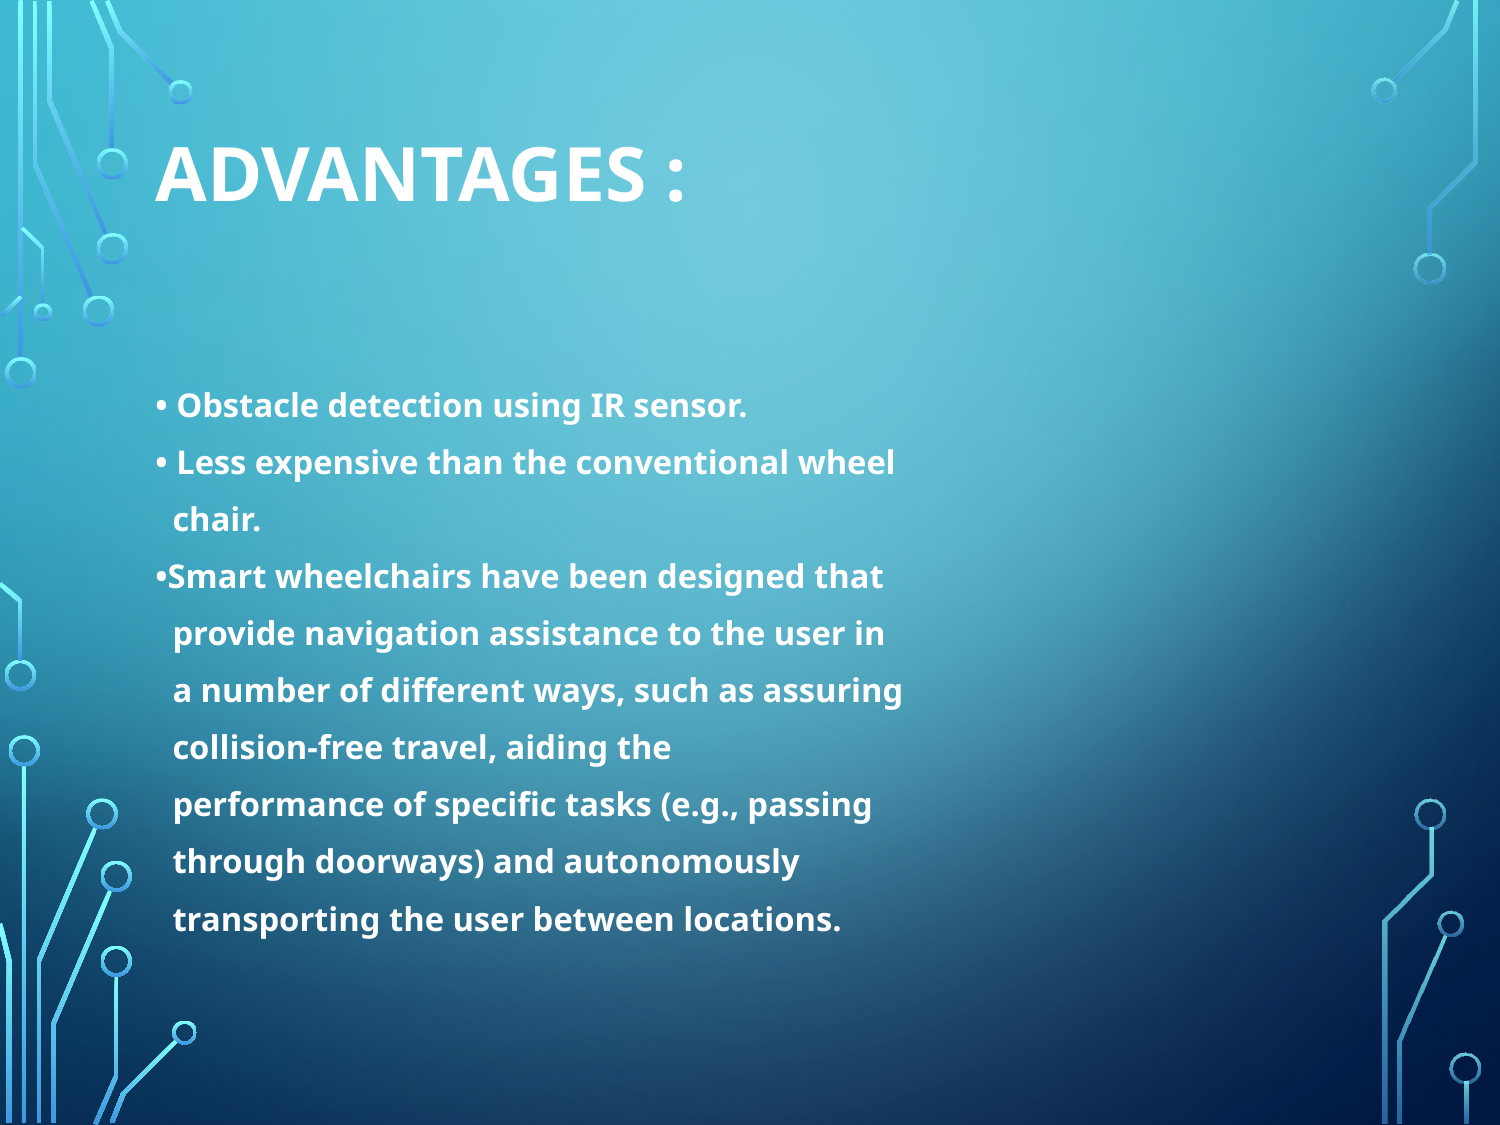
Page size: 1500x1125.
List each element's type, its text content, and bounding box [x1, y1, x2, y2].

title ADVANTAGES : [140, 101, 1360, 344]
list • Obstacle detection using IR sensor. • Less expensive than the conventional wheel chair. •Smart wheelchairs have been designed that provide navigation assistance to the user in a number of different ways, such as assuring collision-free travel, aiding the performance of specific tasks (e.g., passing through doorways) and autonomously transporting the user between locations. [140, 369, 1360, 950]
